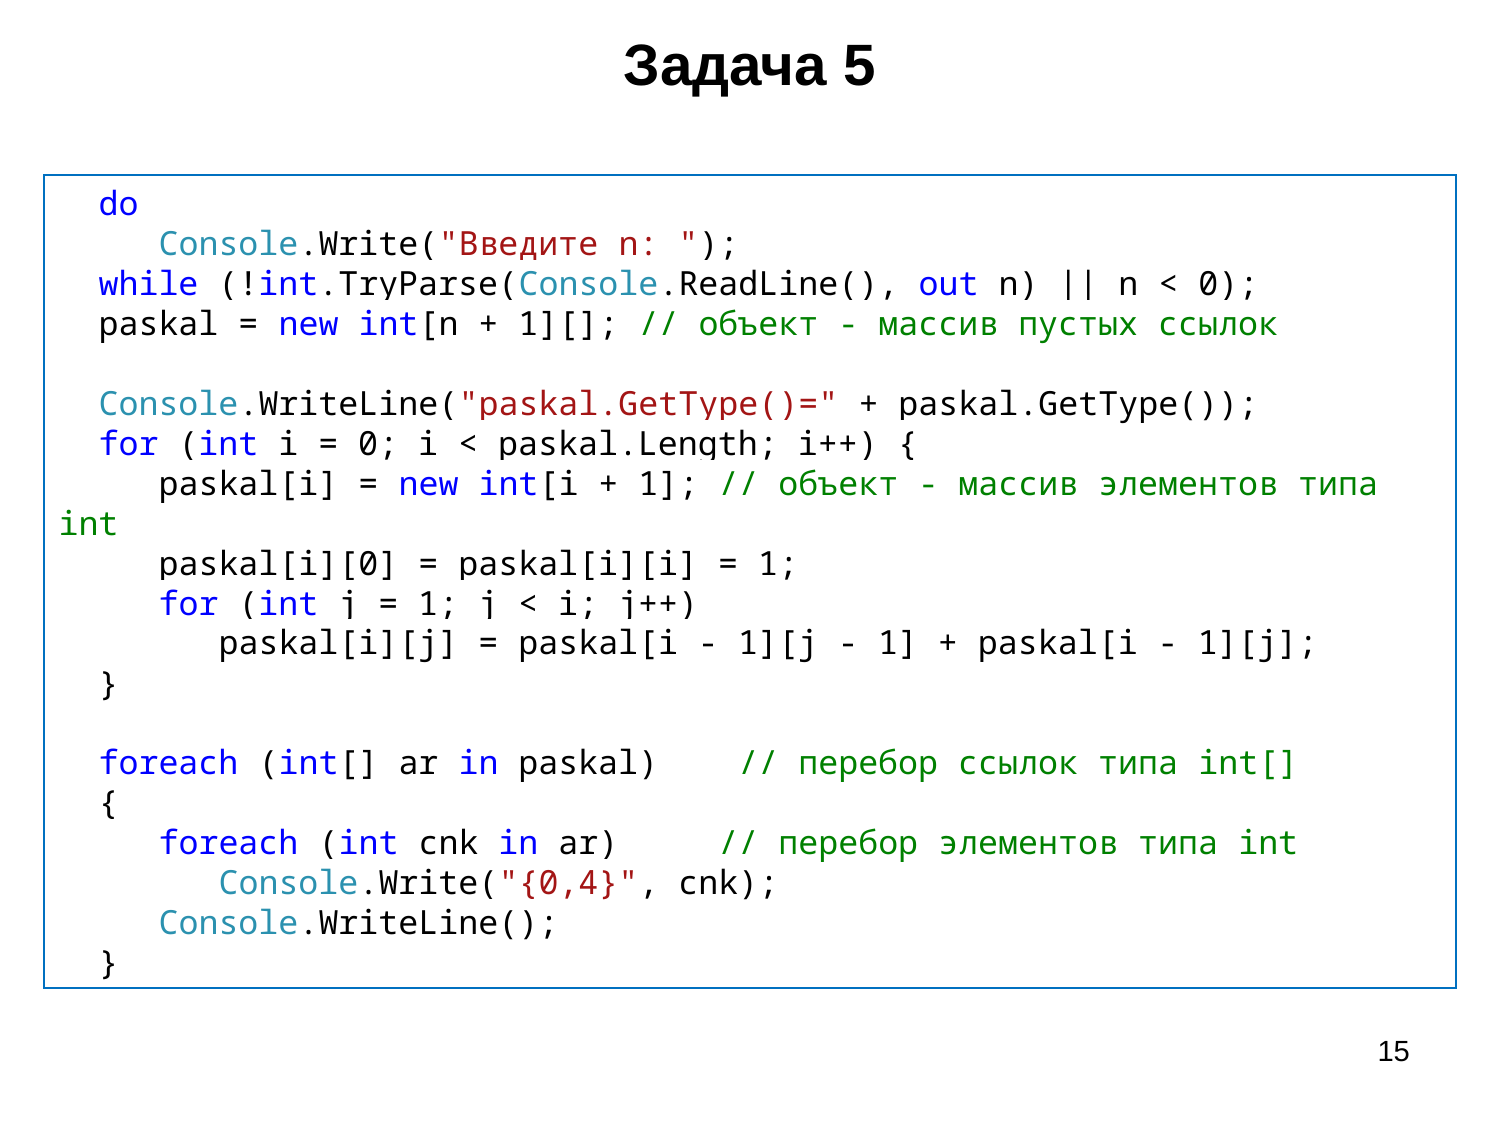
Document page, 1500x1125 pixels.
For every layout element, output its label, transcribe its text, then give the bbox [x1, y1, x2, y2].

title Задача 5 [75, 12, 1425, 113]
slide_number 15 [1074, 1024, 1426, 1103]
text_box do Console.Write("Введите n: "); while (!int.TryParse(Console.ReadLine(), out n) || n < 0); paskal = new int[n + 1][]; // объект - массив пустых ссылок Console.WriteLine("paskal.GetType()=" + paskal.GetType()); for (int i = 0; i < paskal.Length; i++) { paskal[i] = new int[i + 1]; // объект - массив элементов типа int paskal[i][0] = paskal[i][i] = 1; for (int j = 1; j < i; j++) paskal[i][j] = paskal[i - 1][j - 1] + paskal[i - 1][j]; } foreach (int[] ar in paskal) // перебор ссылок типа int[] { foreach (int cnk in ar) // перебор элементов типа int Console.Write("{0,4}", cnk); Console.WriteLine(); } [43, 175, 1457, 989]
